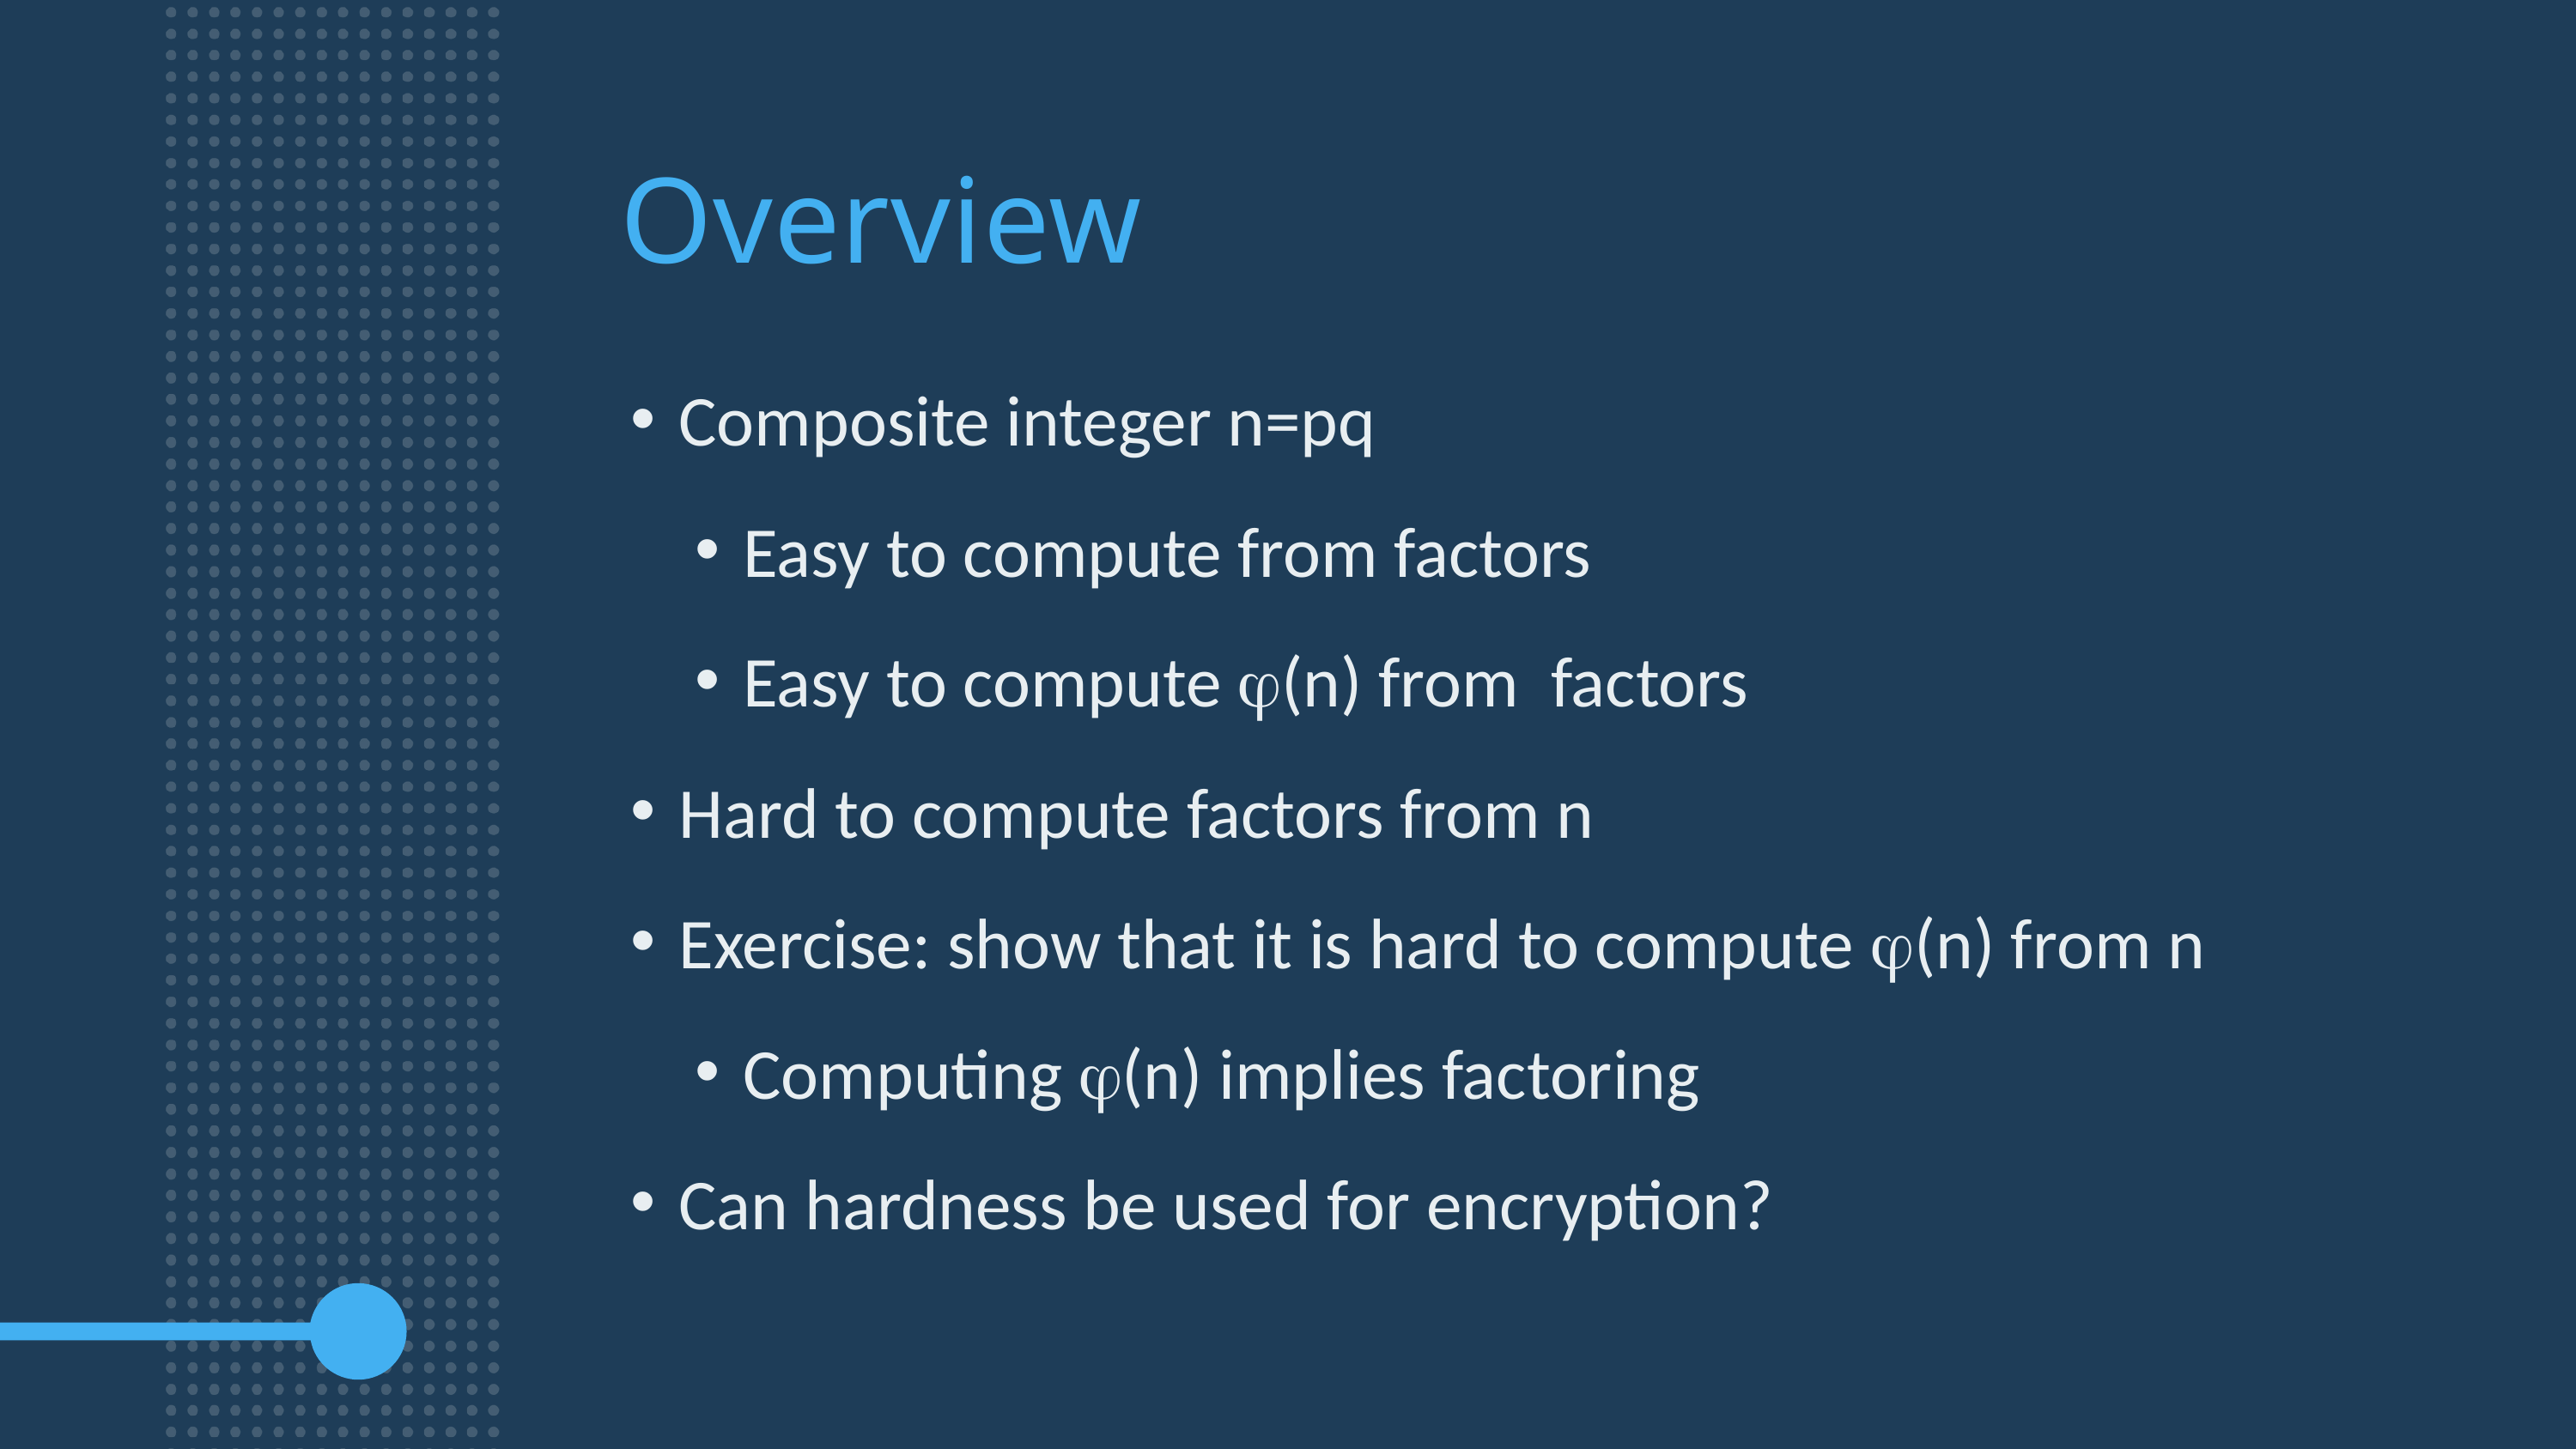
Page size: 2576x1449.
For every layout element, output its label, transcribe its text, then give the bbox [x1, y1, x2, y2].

picture [161, 0, 507, 1449]
text_box Overview [620, 137, 2271, 288]
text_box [0, 1271, 407, 1392]
text_box Composite integer n=pq Easy to compute from factors Easy to compute (n) from factors Hard to compute factors from n Exercise: show that it is hard to compute (n) from n Computing (n) implies factoring Can hardness be used for encryption? [617, 337, 2433, 1251]
